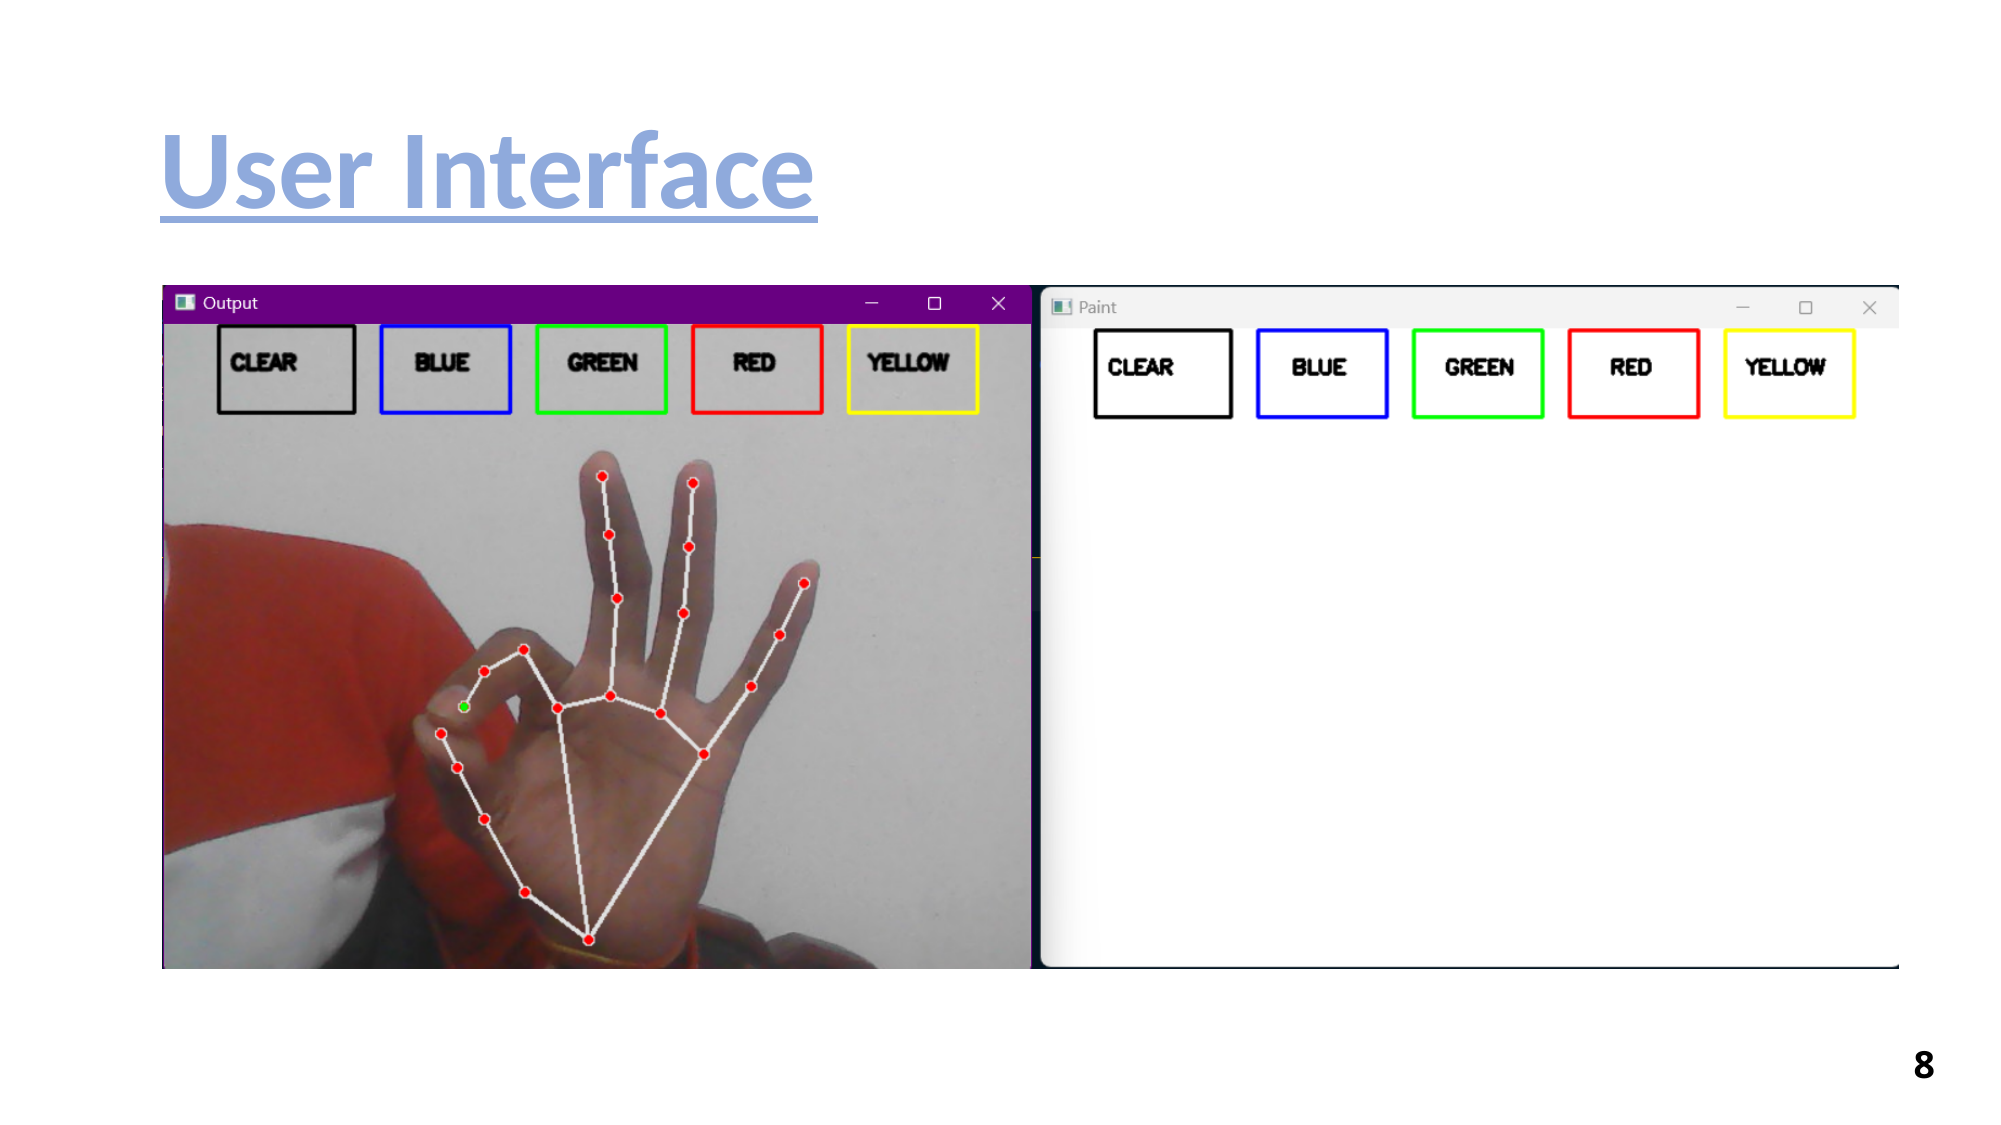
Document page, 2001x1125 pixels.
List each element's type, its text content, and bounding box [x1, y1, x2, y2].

text_box User Interface [145, 88, 1800, 239]
picture [162, 285, 1899, 969]
text_box 8 [1898, 1033, 2000, 1094]
